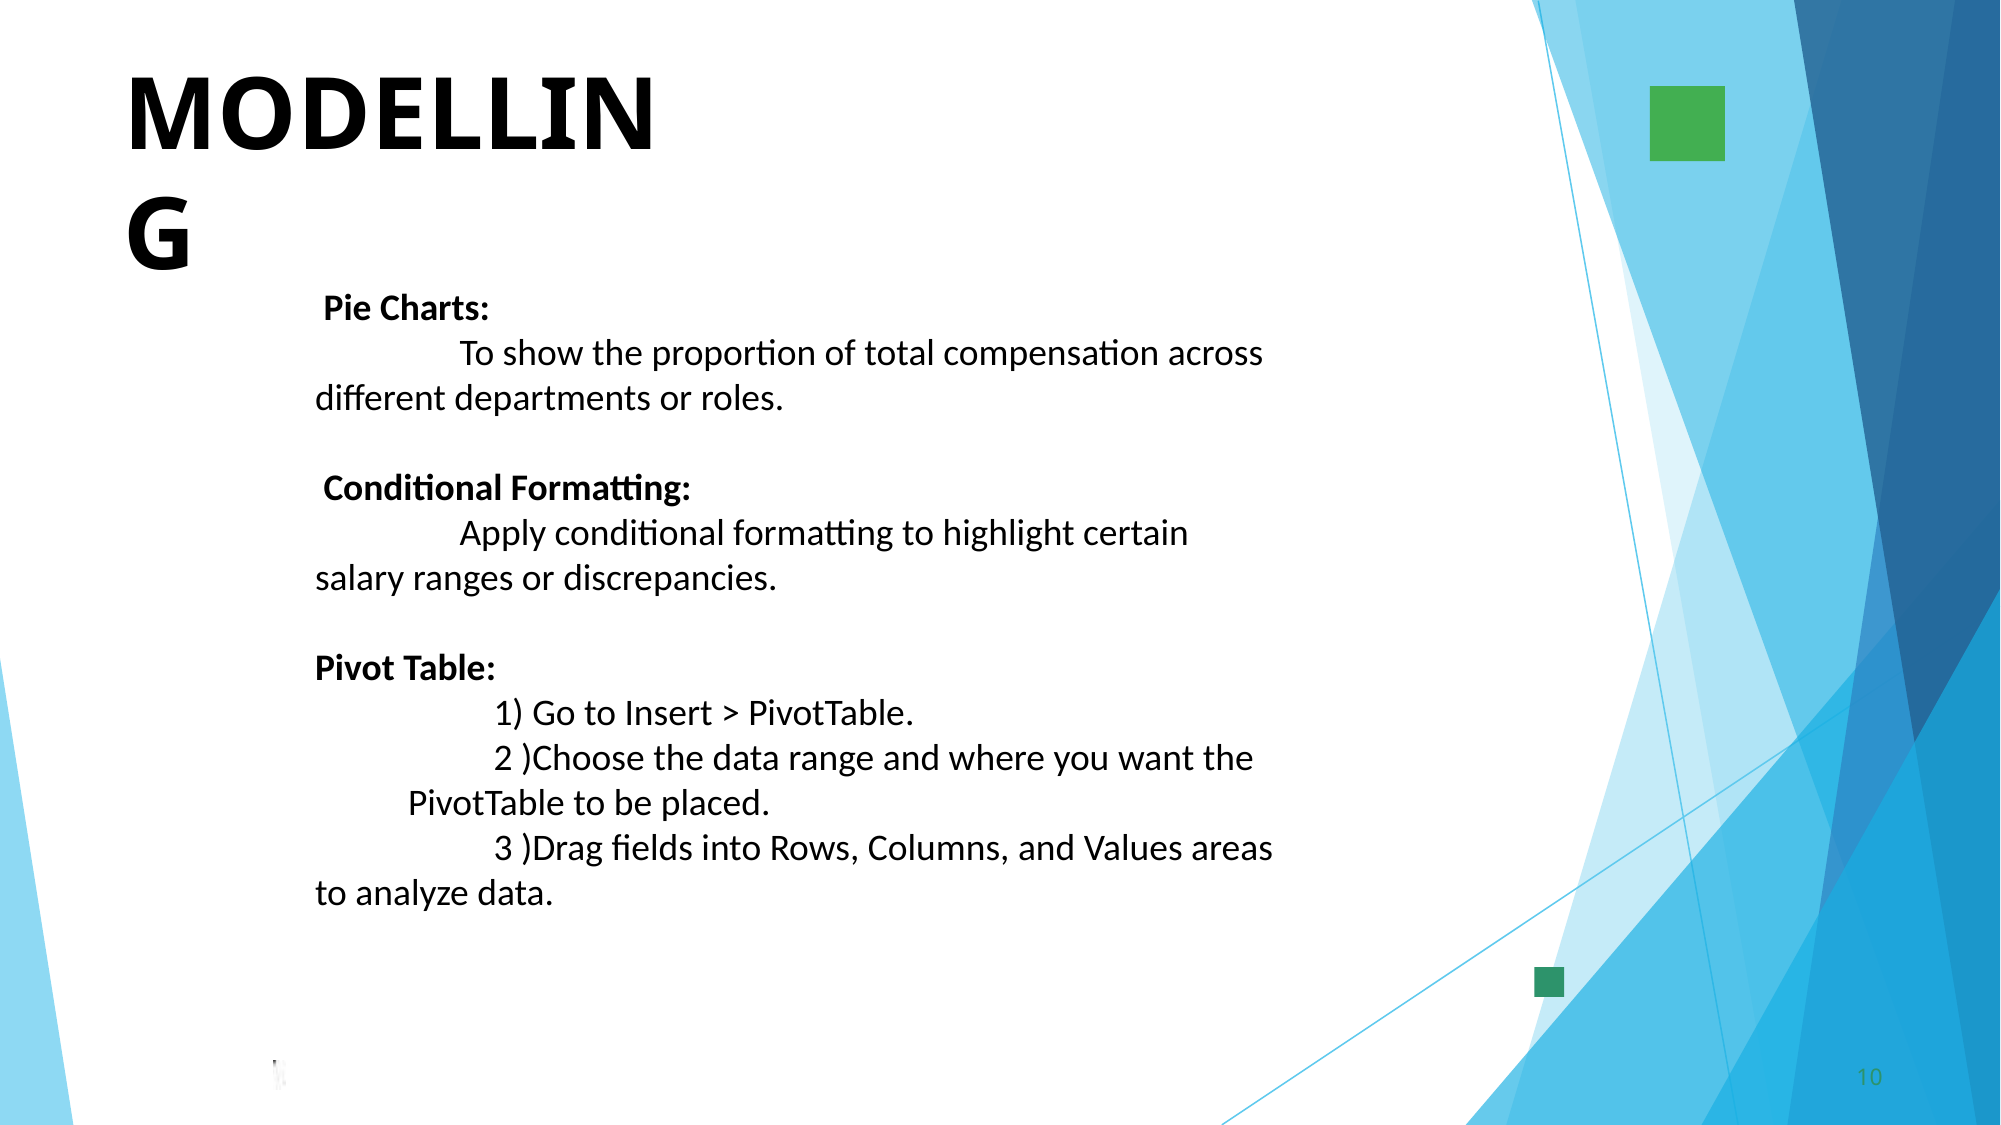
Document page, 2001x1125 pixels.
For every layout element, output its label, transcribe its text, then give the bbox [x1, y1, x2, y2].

text_box Pie Charts: To show the proportion of total compensation across different departments or roles. Conditional Formatting: Apply conditional formatting to highlight certain salary ranges or discrepancies. Pivot Table: 1) Go to Insert > PivotTable. 2 )Choose the data range and where you want the PivotTable to be placed. 3 )Drag fields into Rows, Columns, and Values areas to analyze data. [300, 274, 1300, 920]
picture [273, 1060, 286, 1090]
text_box [1534, 967, 1565, 997]
text_box 10 [1849, 1061, 1888, 1095]
text_box MODELLING [121, 47, 664, 290]
text_box [1649, 86, 1725, 162]
